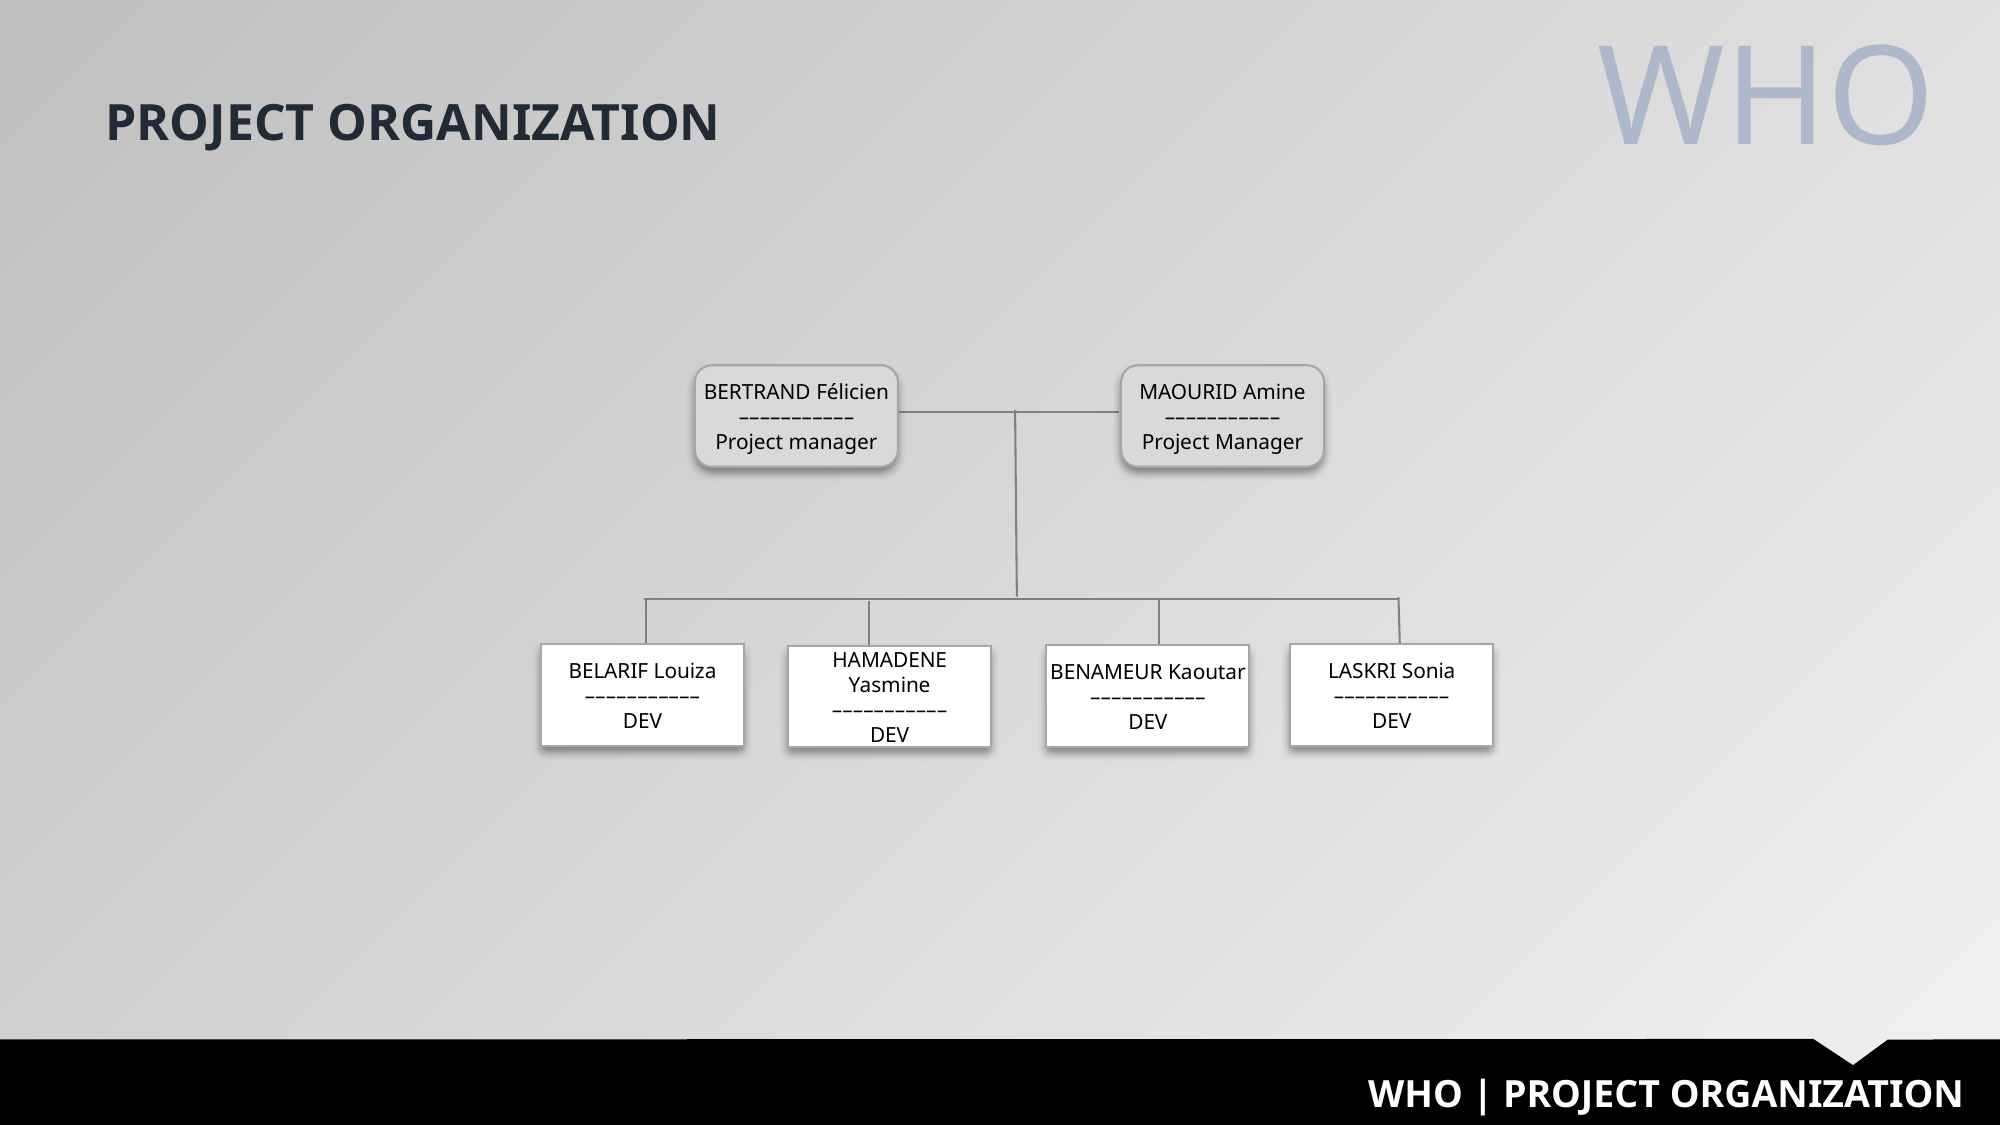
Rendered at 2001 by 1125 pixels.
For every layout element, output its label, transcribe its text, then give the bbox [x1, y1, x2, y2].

text_box PROJECT ORGANIZATION [90, 82, 1426, 158]
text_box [541, 365, 1494, 748]
text_box WHO [1108, 0, 1950, 180]
text_box WHO | PROJECT ORGANIZATION [620, 1062, 1980, 1123]
text_box [0, 1037, 2000, 1125]
